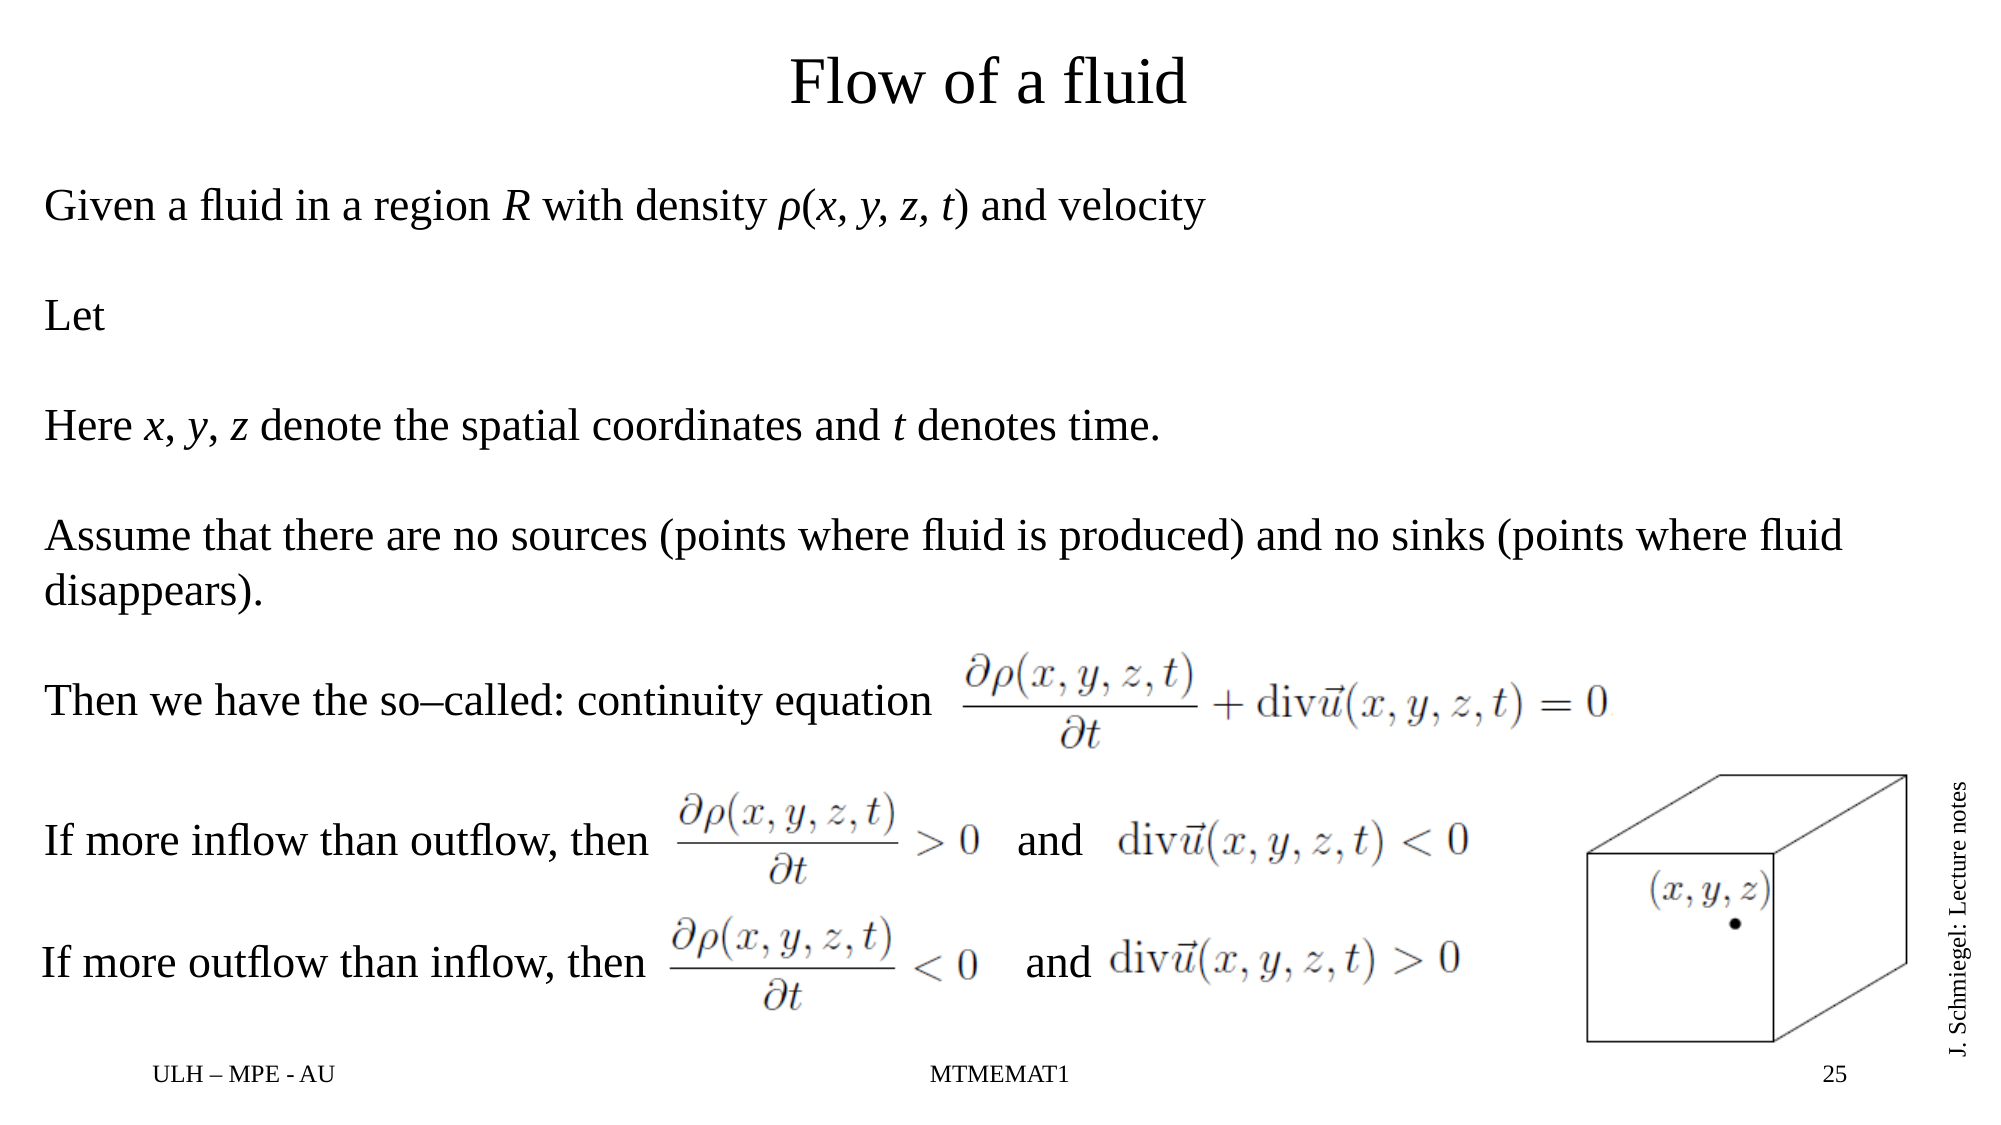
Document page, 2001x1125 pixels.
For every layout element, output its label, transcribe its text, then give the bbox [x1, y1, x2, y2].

picture [667, 786, 989, 903]
text_box If more inﬂow than outﬂow, then and [989, 802, 1233, 873]
picture [960, 649, 1613, 755]
picture [655, 910, 989, 1024]
title Flow of a fluid [46, 19, 1934, 144]
text_box If more outﬂow than inﬂow, then and [989, 923, 1105, 994]
text_box If more outﬂow than inﬂow, then and [26, 923, 655, 994]
slide_number ULH – MPE - AU [137, 1042, 588, 1103]
text_box If more inﬂow than outﬂow, then and [28, 802, 667, 873]
footer MTMEMAT1 [662, 1042, 1338, 1103]
picture [1105, 922, 1468, 995]
picture [1532, 759, 1942, 1060]
picture [1115, 804, 1475, 880]
slide_number 25 [1412, 1042, 1863, 1103]
text_box J. Schmiegel: Lecture notes [1933, 731, 1978, 1073]
